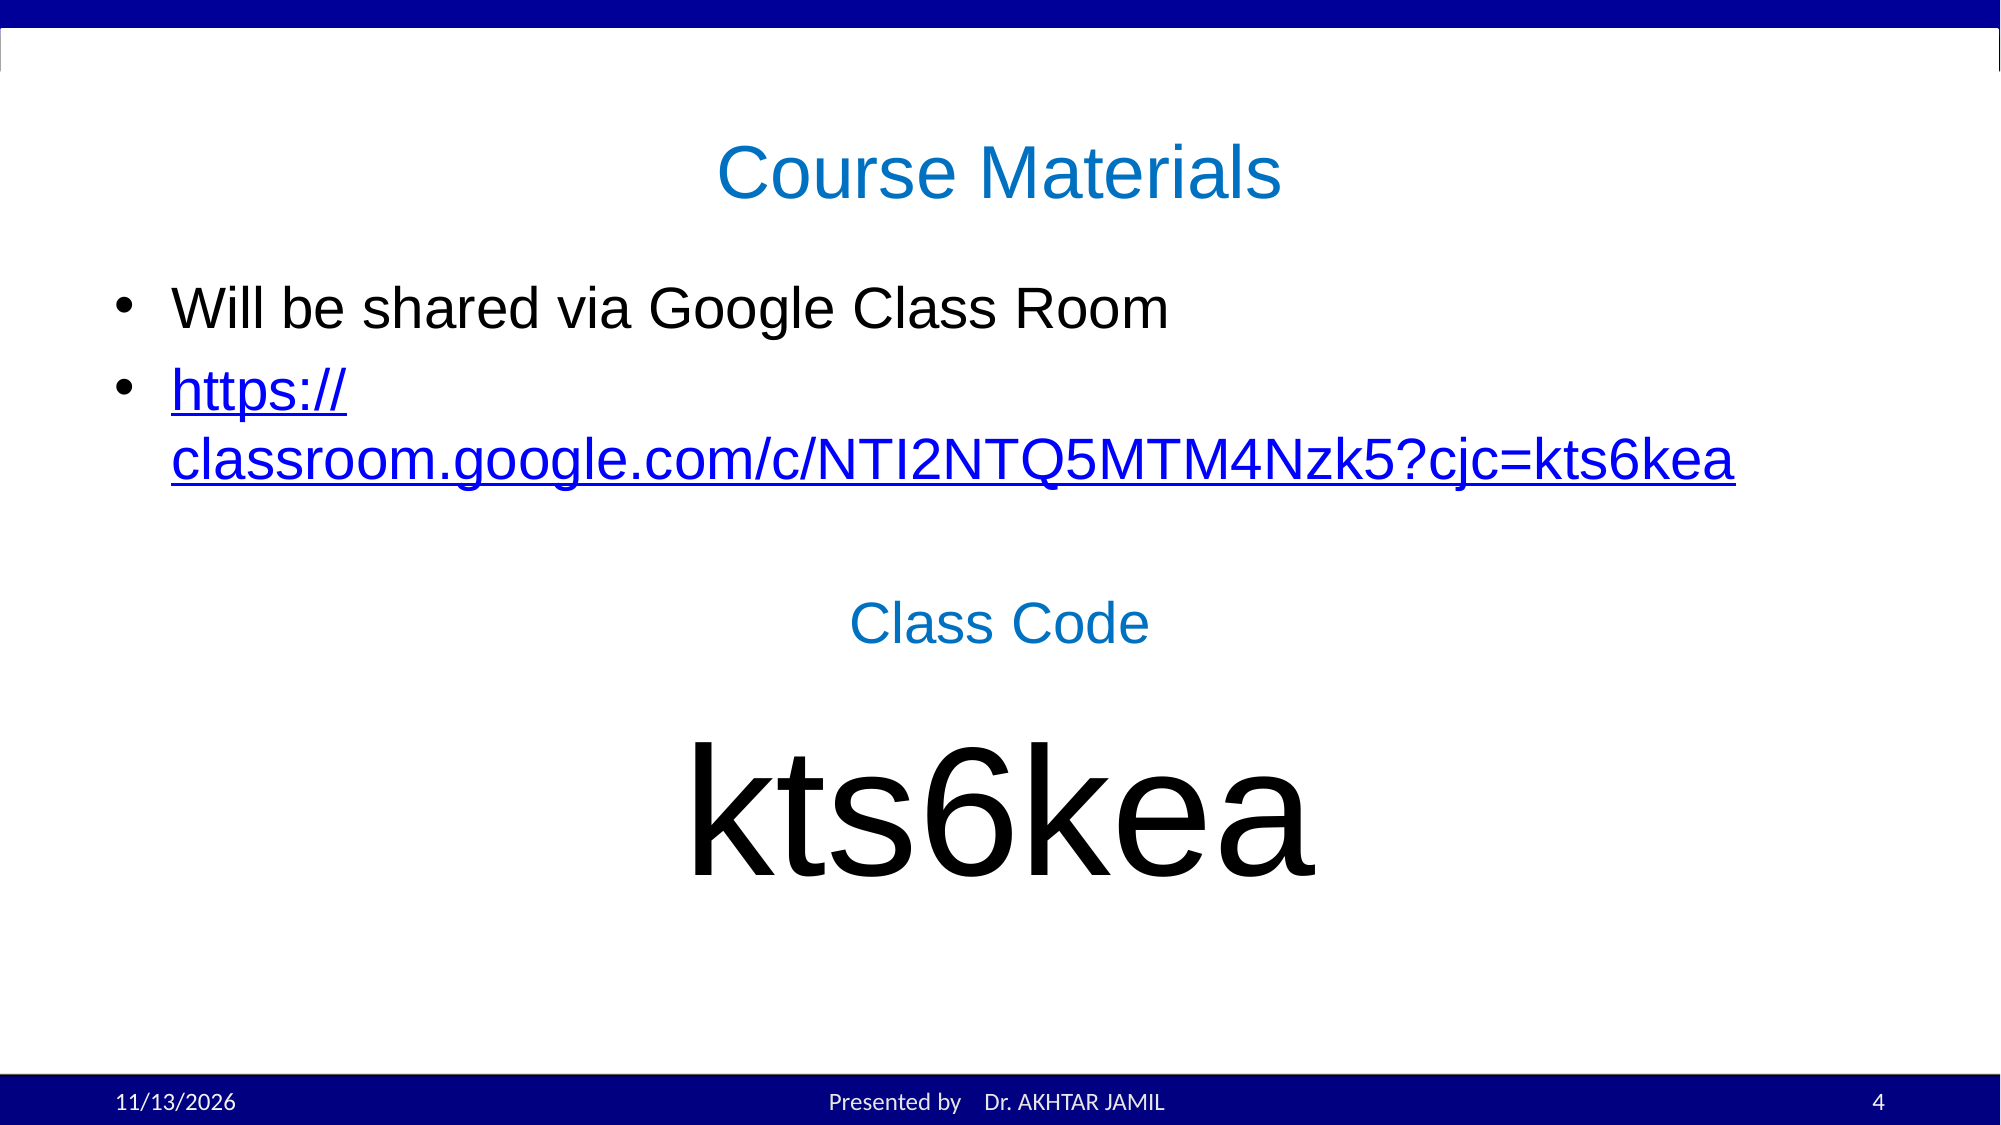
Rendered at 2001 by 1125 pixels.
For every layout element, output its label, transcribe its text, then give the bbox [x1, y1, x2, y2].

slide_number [99, 1062, 567, 1125]
list Will be shared via Google Class Room https://classroom.google.com/c/NTI2NTQ5MTM4Nzk5?cjc=kts6kea Class Code kts6kea [99, 262, 1900, 1005]
picture [0, 0, 2001, 1125]
title Course Materials [99, 99, 1900, 238]
footer Presented by Dr. AKHTAR JAMIL [683, 1062, 1317, 1125]
slide_number 4 [1433, 1062, 1900, 1125]
